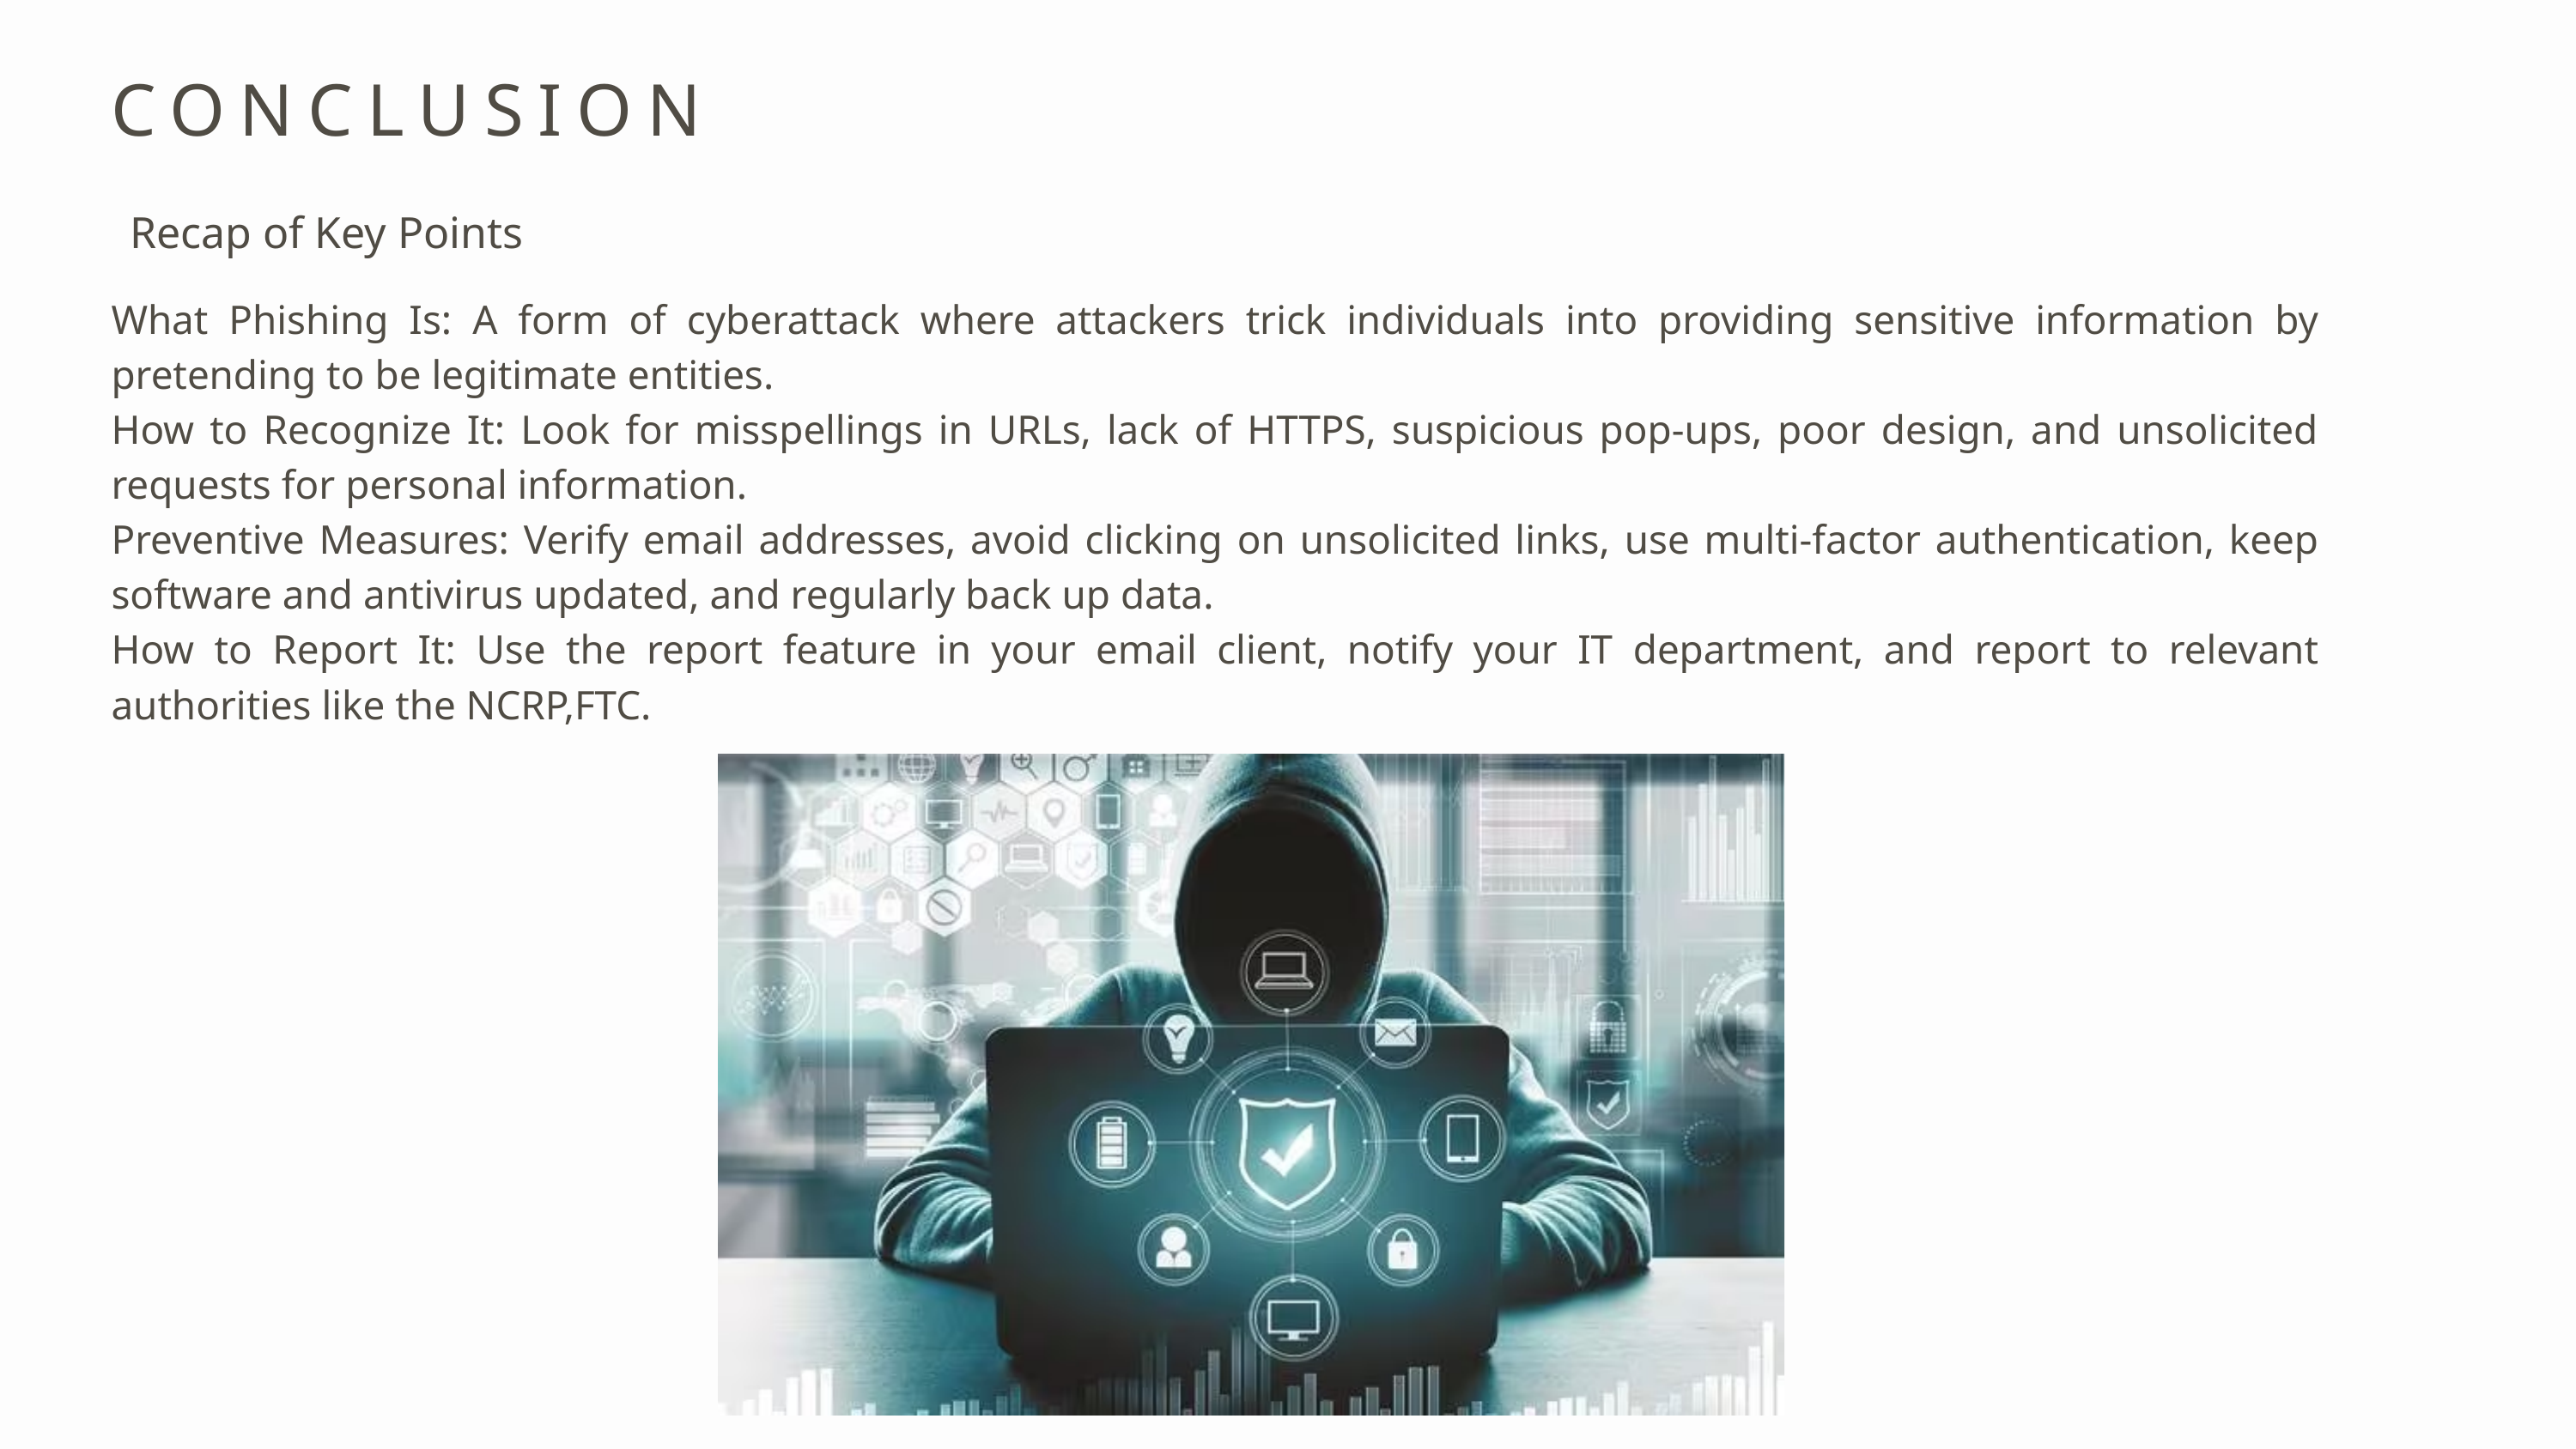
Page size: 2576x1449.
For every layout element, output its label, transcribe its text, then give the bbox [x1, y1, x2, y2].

text_box [717, 754, 1785, 1416]
text_box What Phishing Is: A form of cyberattack where attackers trick individuals into providing sensitive information by pretending to be legitimate entities. How to Recognize It: Look for misspellings in URLs, lack of HTTPS, suspicious pop-ups, poor design, and unsolicited requests for personal information. Preventive Measures: Verify email addresses, avoid clicking on unsolicited links, use multi-factor authentication, keep software and antivirus updated, and regularly back up data. How to Report It: Use the report feature in your email client, notify your IT department, and report to relevant authorities like the NCRP,FTC. [111, 287, 2320, 728]
text_box CONCLUSION [111, 50, 783, 151]
text_box Recap of Key Points [111, 197, 542, 258]
